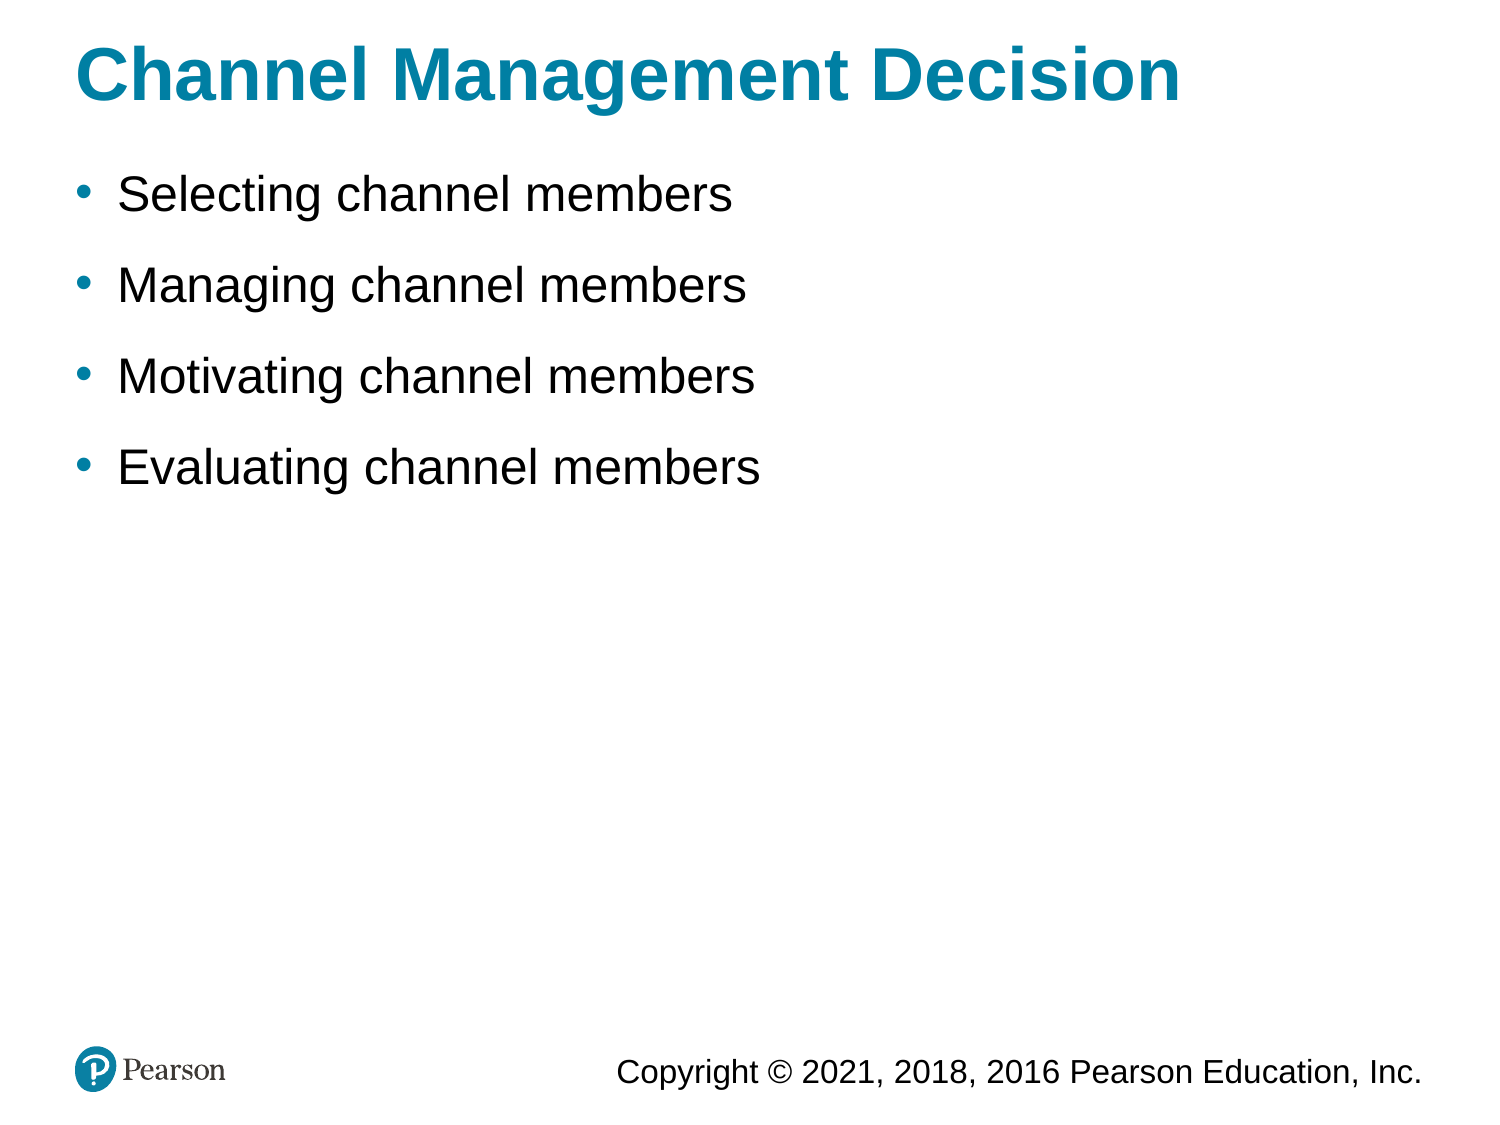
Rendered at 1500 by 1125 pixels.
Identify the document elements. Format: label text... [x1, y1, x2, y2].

list Selecting channel members Managing channel members Motivating channel members Evaluating channel members [75, 160, 1425, 511]
title Channel Management Decision [75, 37, 1425, 116]
